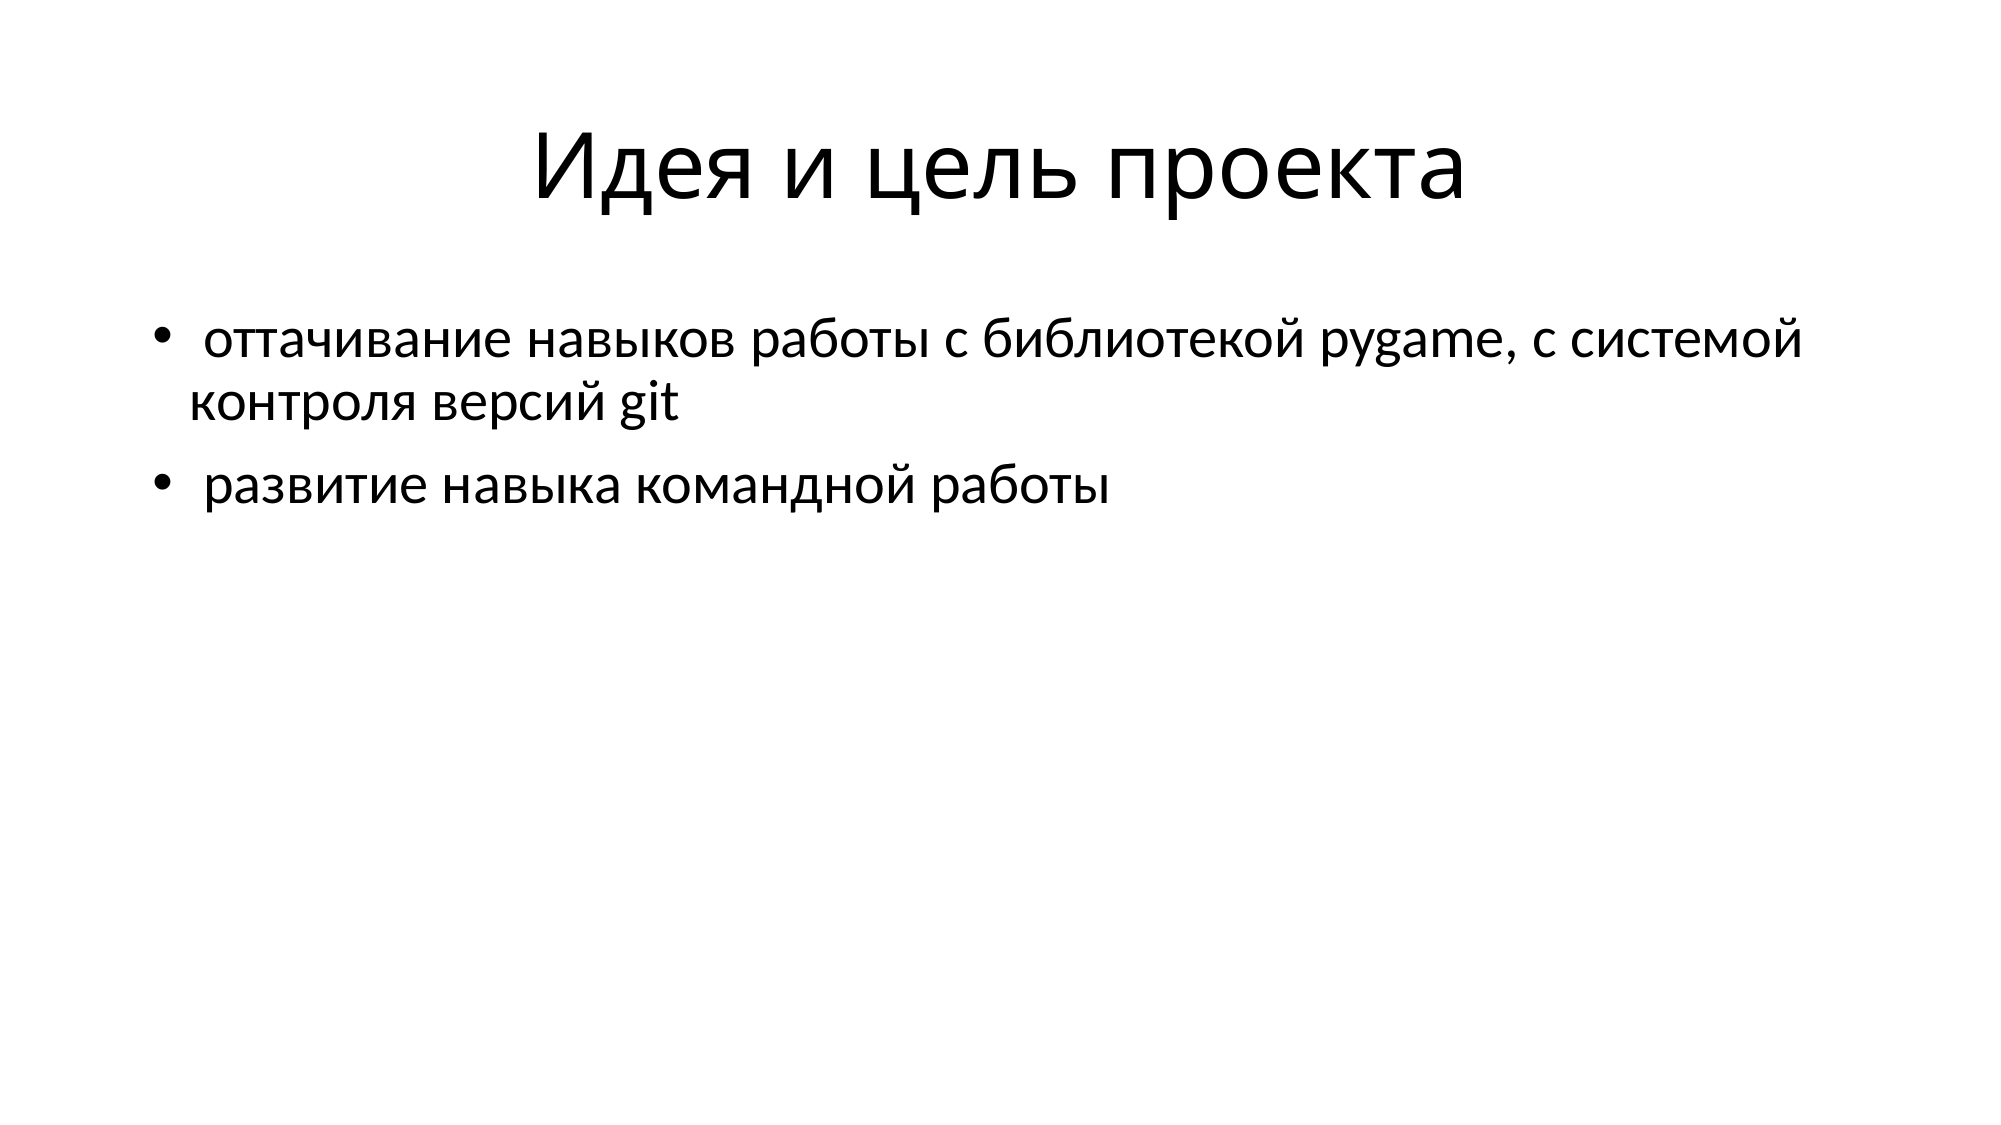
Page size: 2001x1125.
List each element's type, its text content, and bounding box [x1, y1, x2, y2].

list оттачивание навыков работы с библиотекой pygame, с системой контроля версий git развитие навыка командной работы [137, 299, 1863, 1014]
title Идея и цель проекта [137, 59, 1863, 278]
